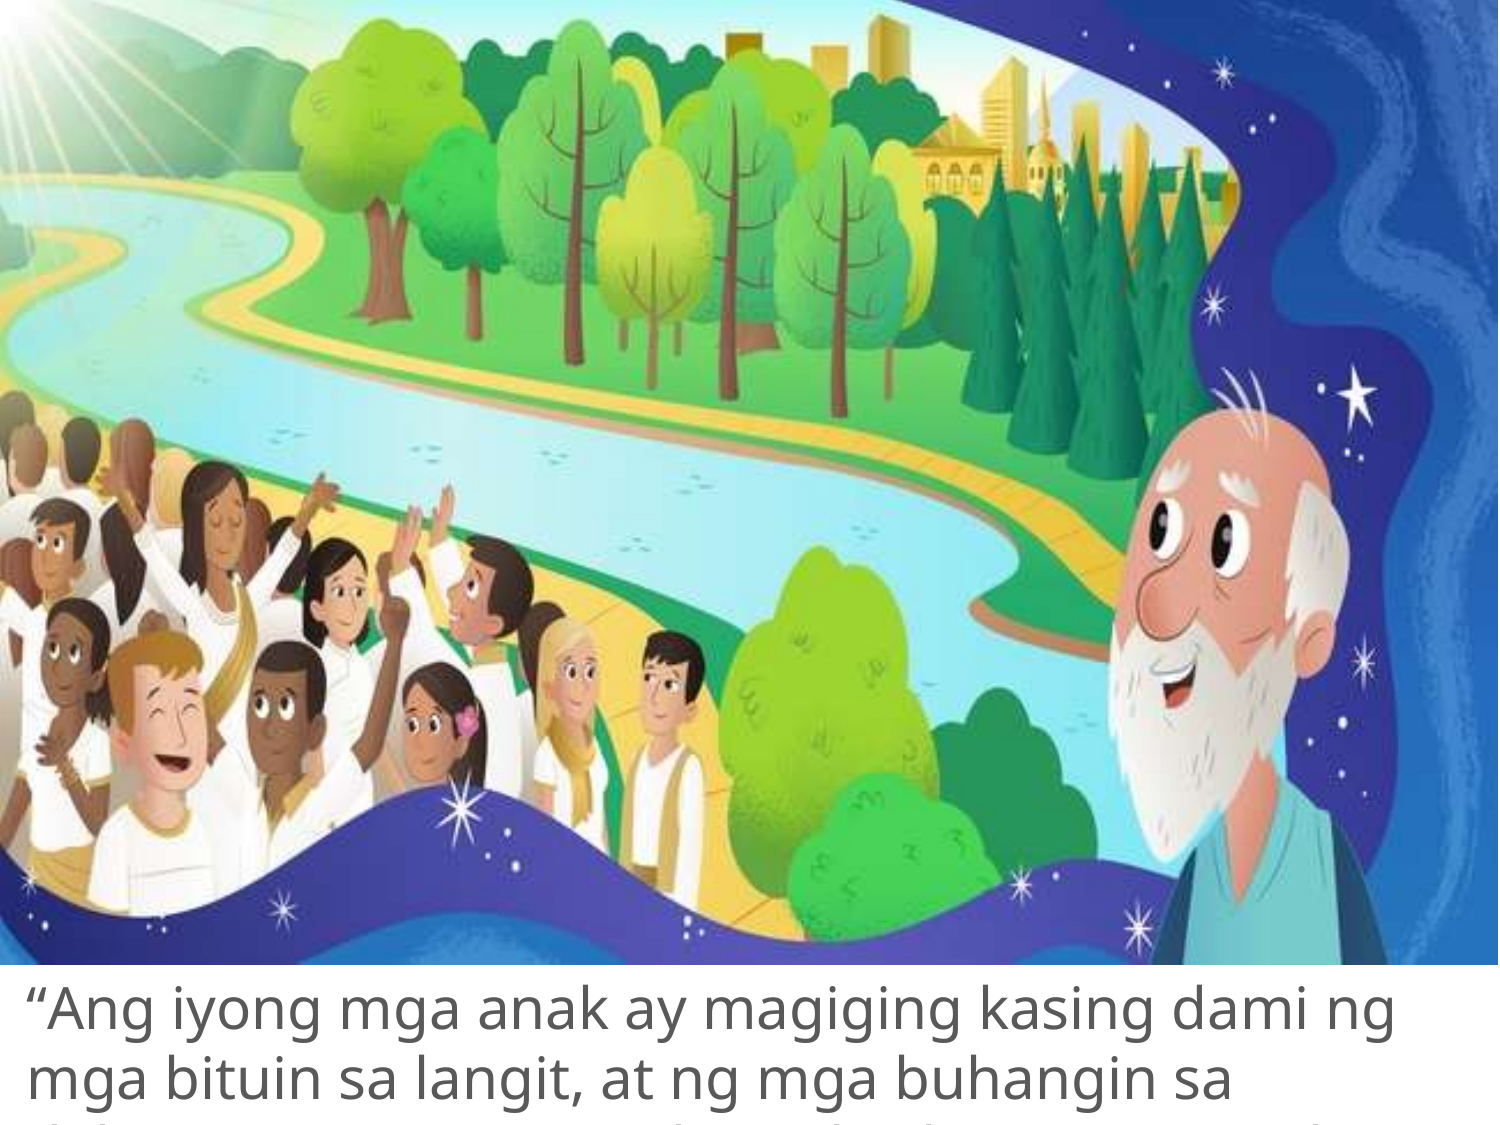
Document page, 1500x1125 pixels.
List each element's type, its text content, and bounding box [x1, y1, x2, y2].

text_box “Ang iyong mga anak ay magiging kasing dami ng mga bituin sa langit, at ng mga buhangin sa dalampasigan.” Naniwala si Abraham sa pangako ng Panginoon. [11, 971, 1498, 1125]
picture [0, 0, 1498, 965]
